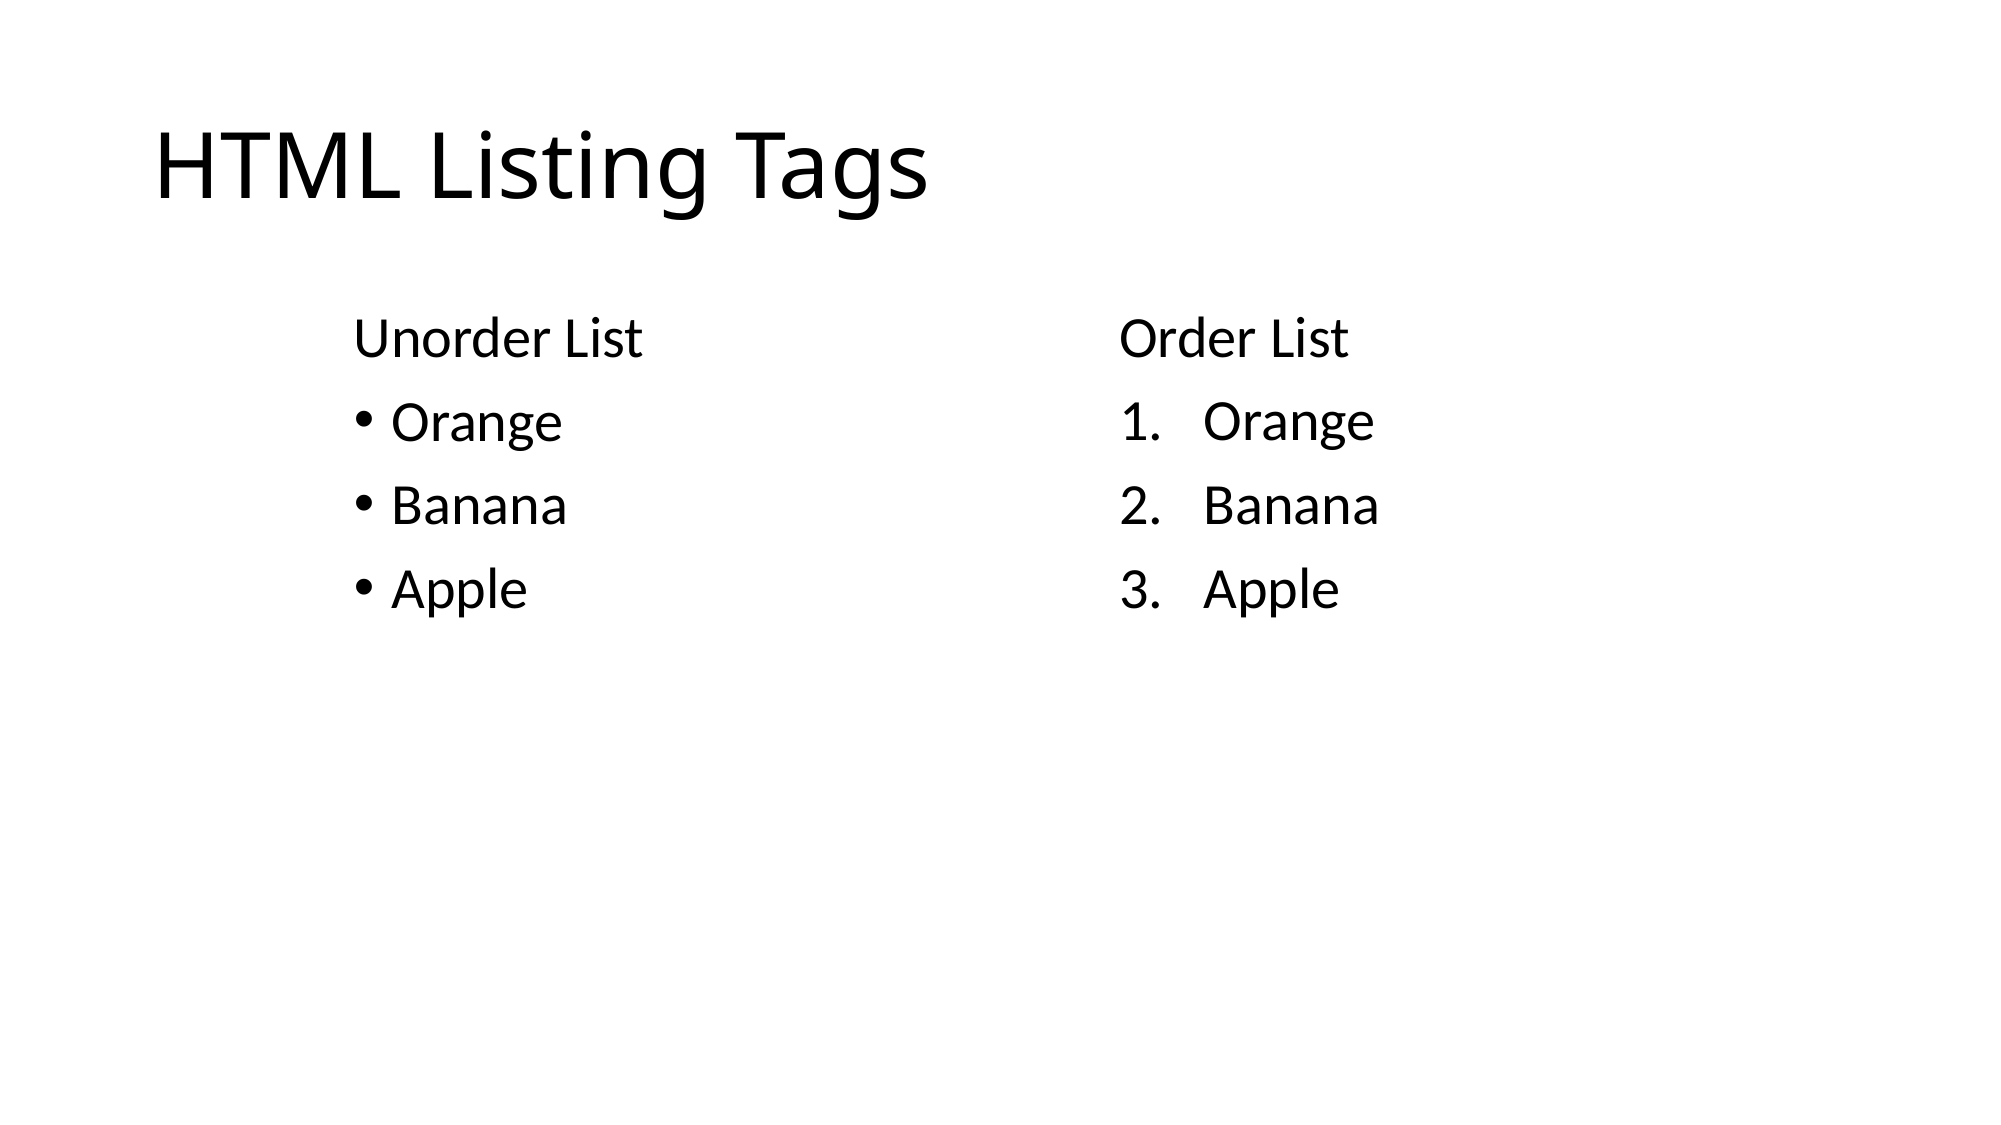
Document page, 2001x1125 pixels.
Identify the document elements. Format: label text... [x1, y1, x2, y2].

text_box Order List Orange Banana Apple [1104, 299, 1661, 1014]
title HTML Listing Tags [137, 59, 1863, 278]
list Unorder List Orange Banana Apple [338, 299, 896, 1014]
